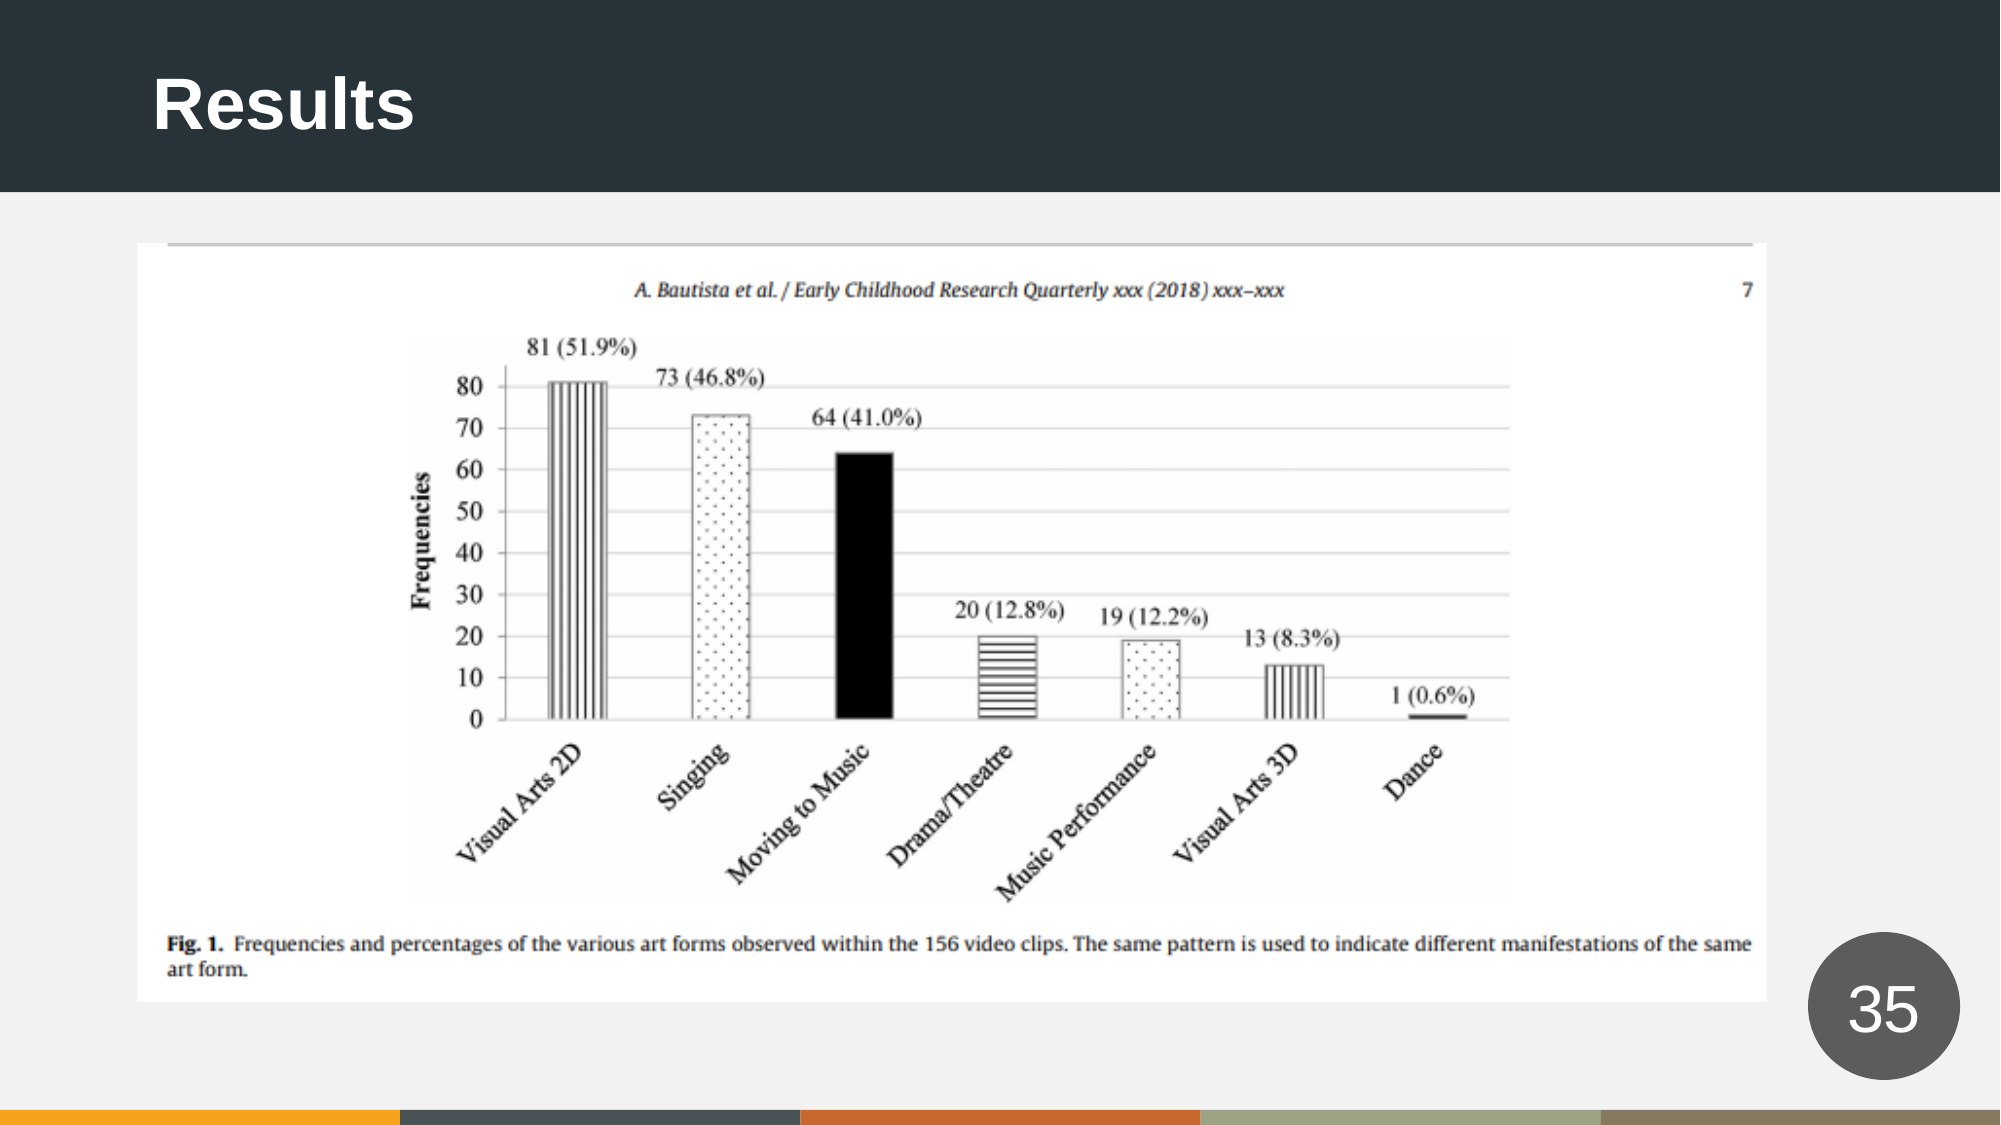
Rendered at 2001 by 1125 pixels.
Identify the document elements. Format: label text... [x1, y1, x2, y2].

picture [137, 243, 1767, 1003]
slide_number 35 [1808, 932, 1961, 1080]
text_box Results [137, 49, 1863, 160]
